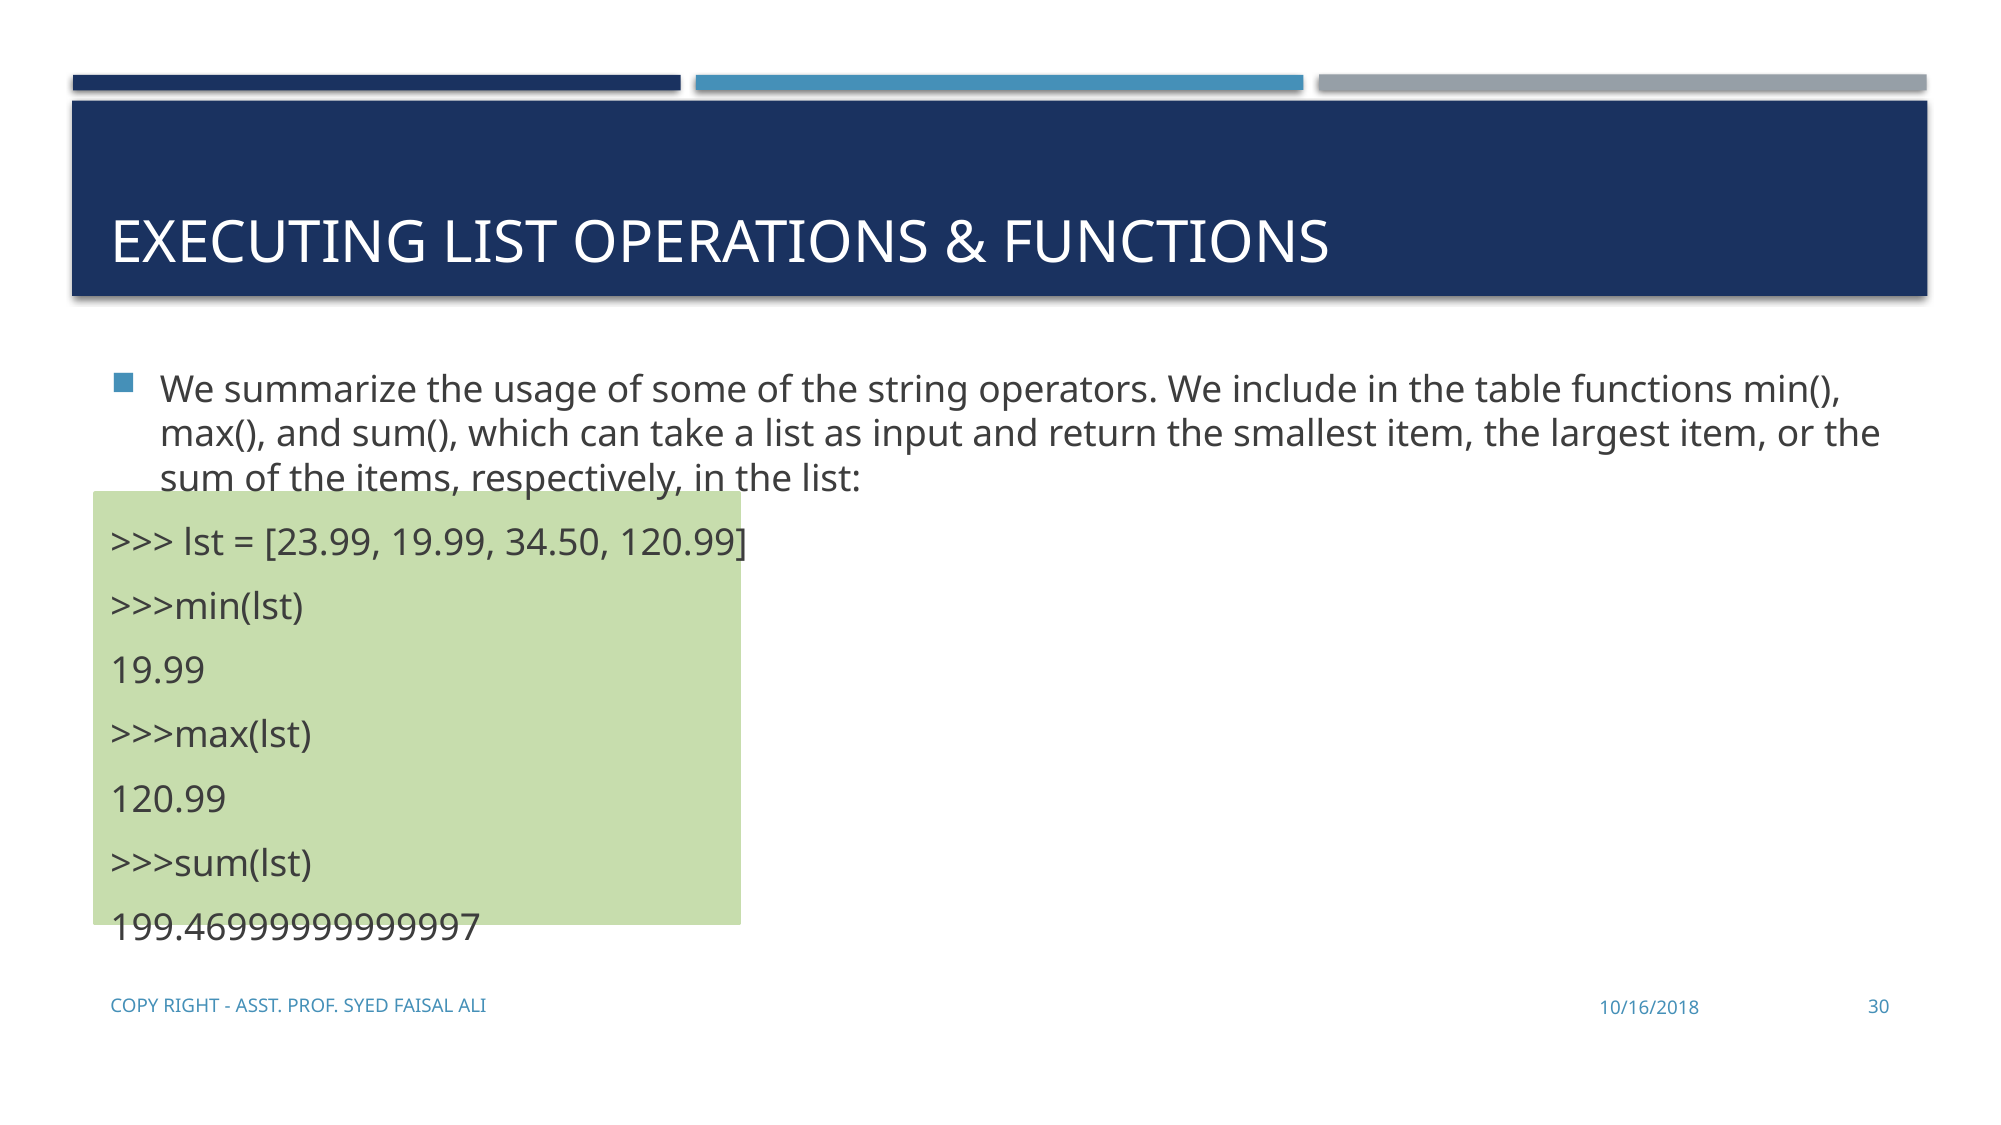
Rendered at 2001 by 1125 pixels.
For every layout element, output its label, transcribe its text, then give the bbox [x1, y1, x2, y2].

slide_number 30 [1732, 977, 1905, 1037]
title Executing list operations & Functions [95, 115, 1905, 282]
list We summarize the usage of some of the string operators. We include in the table functions min(), max(), and sum(), which can take a list as input and return the smallest item, the largest item, or the sum of the items, respectively, in the list: >>> lst = [23.99, 19.99, 34.50, 120.99] >>>min(lst) 19.99 >>>max(lst) 120.99 >>>sum(lst) 199.46999999999997 [95, 357, 1905, 962]
footer Copy Right - Asst. Prof. Syed Faisal Ali [95, 976, 1230, 1037]
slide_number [1247, 977, 1715, 1037]
